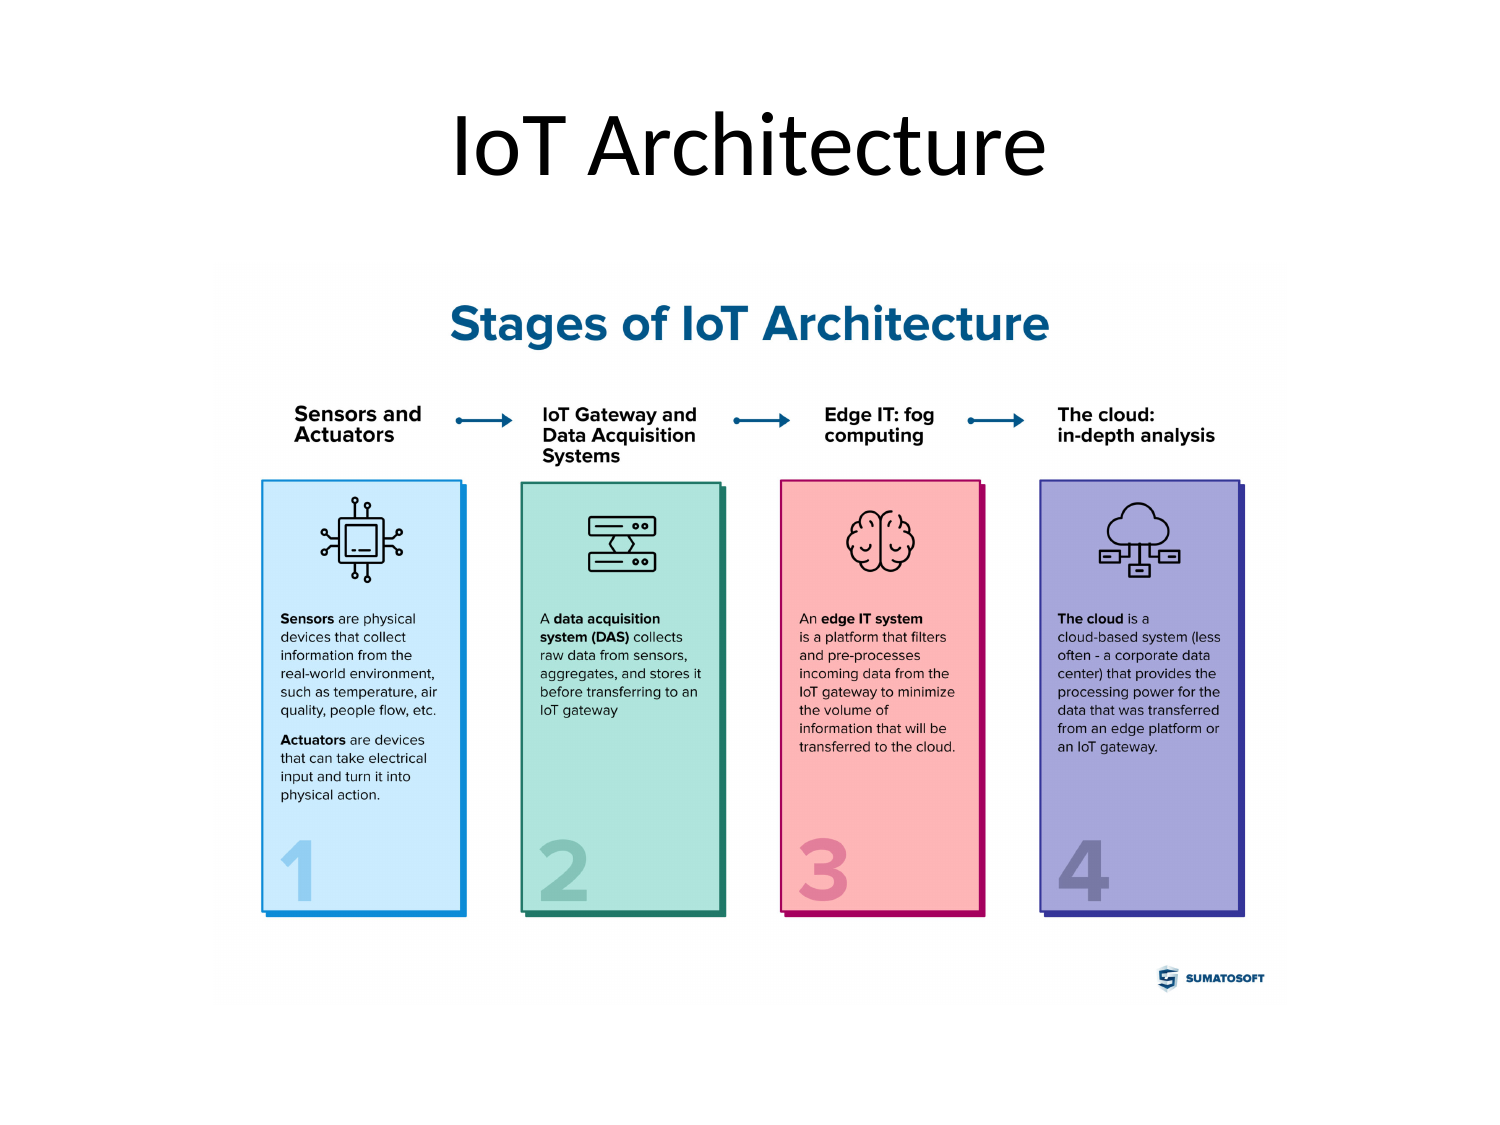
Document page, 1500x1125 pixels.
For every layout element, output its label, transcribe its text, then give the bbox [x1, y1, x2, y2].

title IoT Architecture [75, 45, 1425, 233]
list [212, 262, 1288, 1006]
